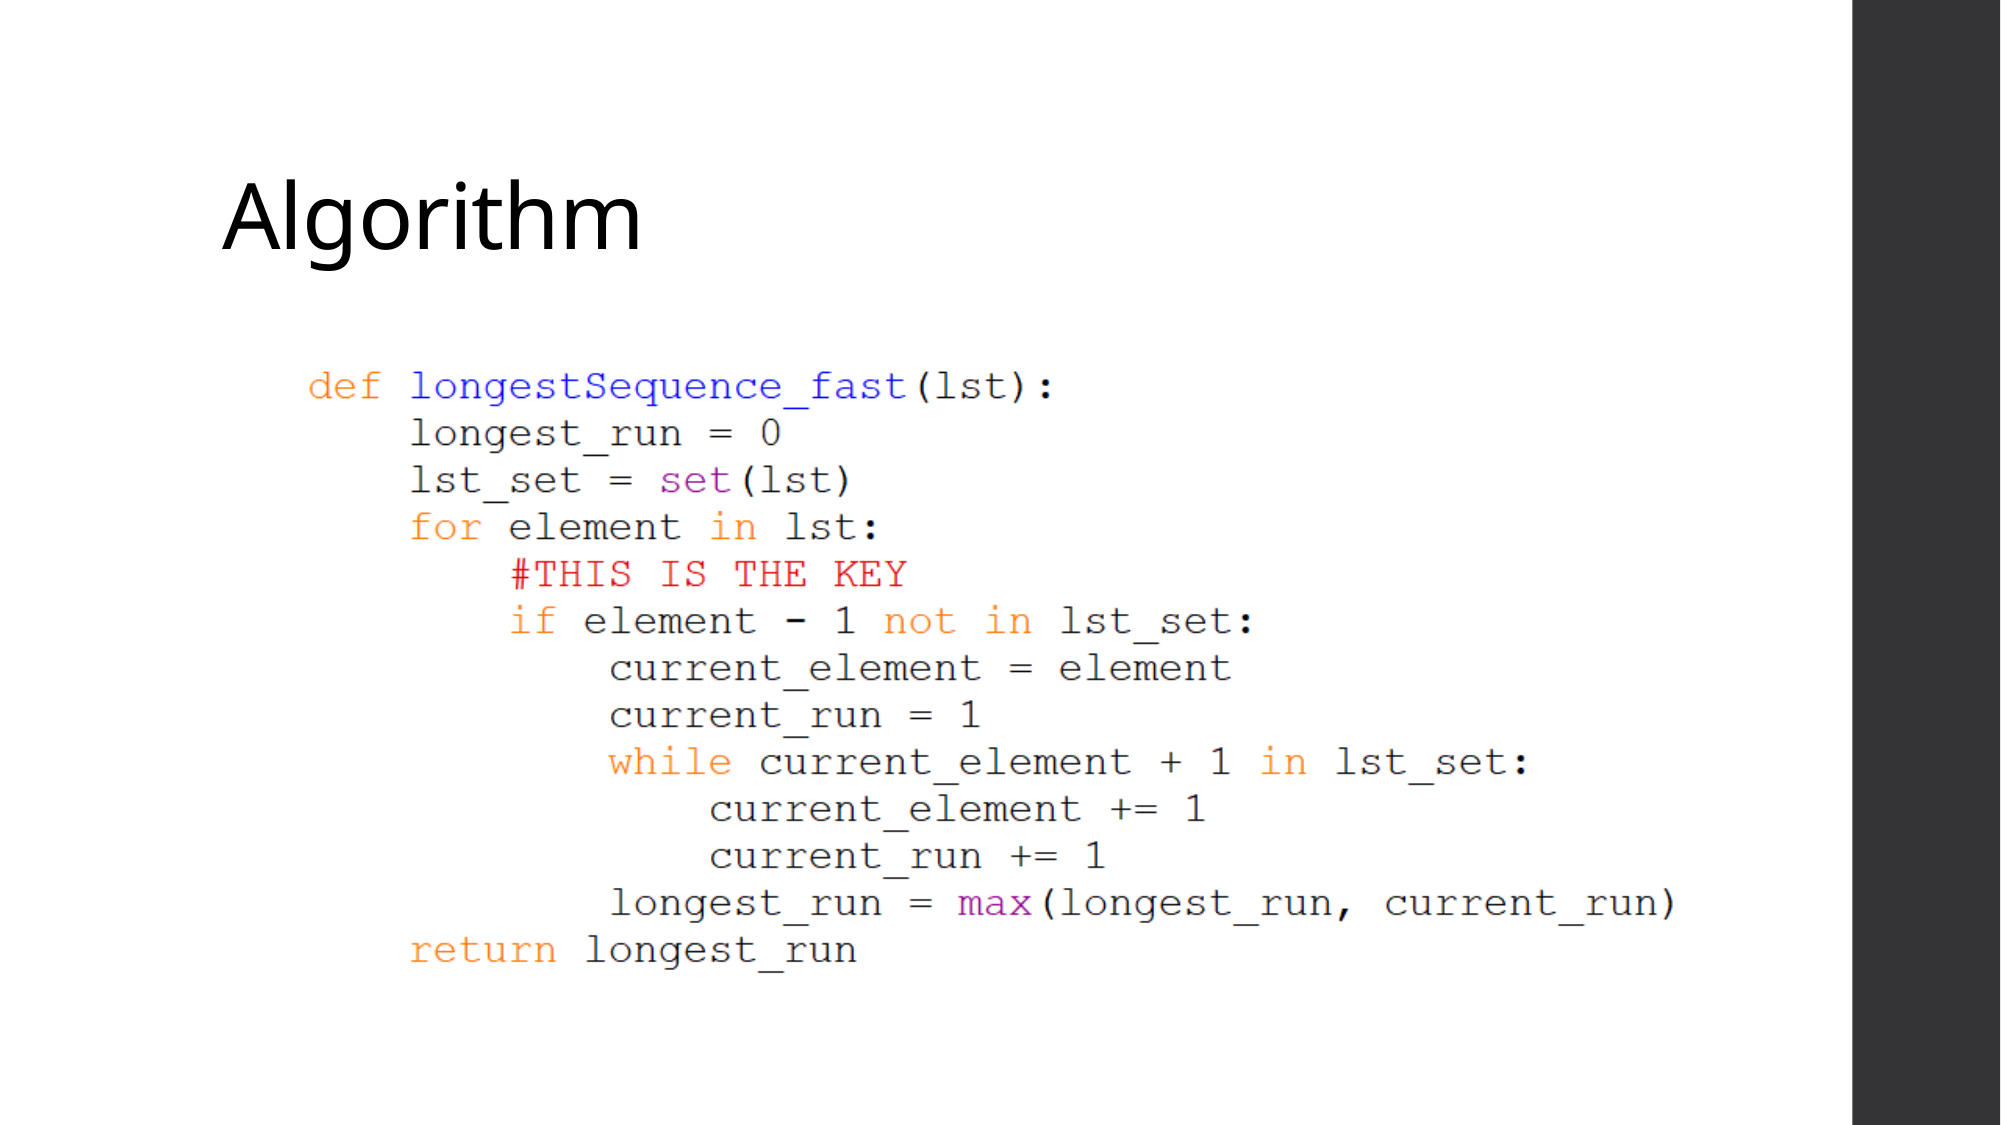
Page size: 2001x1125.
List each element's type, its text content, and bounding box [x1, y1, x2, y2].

picture [287, 350, 1712, 995]
title Algorithm [206, 60, 1797, 278]
